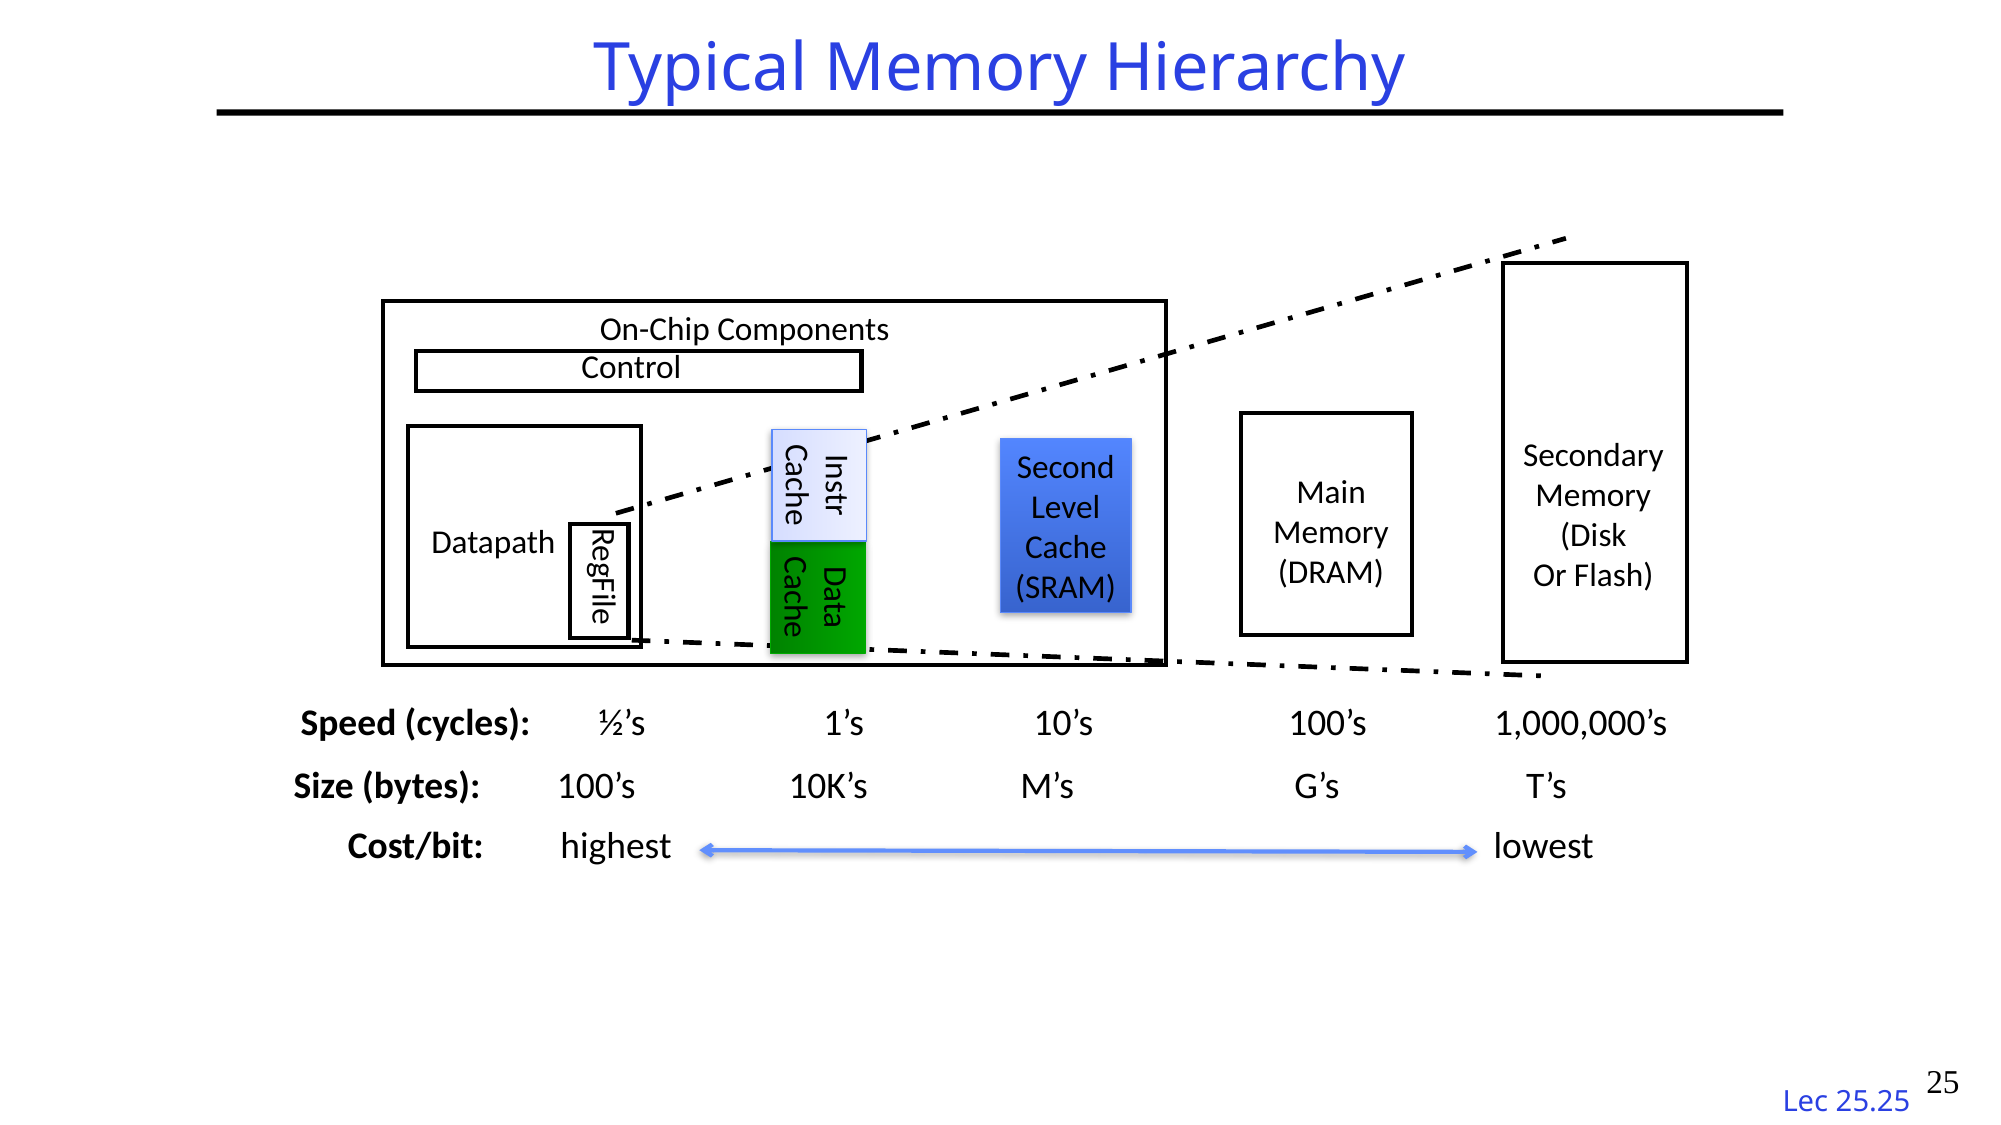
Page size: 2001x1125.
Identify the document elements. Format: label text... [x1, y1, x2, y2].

text_box Size (bytes): 100’s 10K’s M’s G’s T’s [283, 763, 1580, 810]
text_box 25 [1899, 1052, 1986, 1109]
text_box [1240, 413, 1412, 635]
text_box [1503, 263, 1687, 663]
title Typical Memory Hierarchy [216, 24, 1784, 113]
text_box Main Memory (DRAM) [1258, 463, 1404, 598]
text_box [328, 823, 1630, 873]
text_box [382, 300, 1166, 665]
text_box Instr Cache [771, 429, 867, 542]
text_box [570, 524, 578, 639]
text_box Data Cache [770, 548, 866, 654]
text_box Speed (cycles): ½’s 1’s 10’s 100’s 1,000,000’s [290, 700, 1681, 748]
text_box RegFile [578, 513, 634, 680]
text_box Secondary Memory (Disk Or Flash) [1506, 425, 1680, 600]
text_box On-Chip Components [584, 300, 905, 355]
